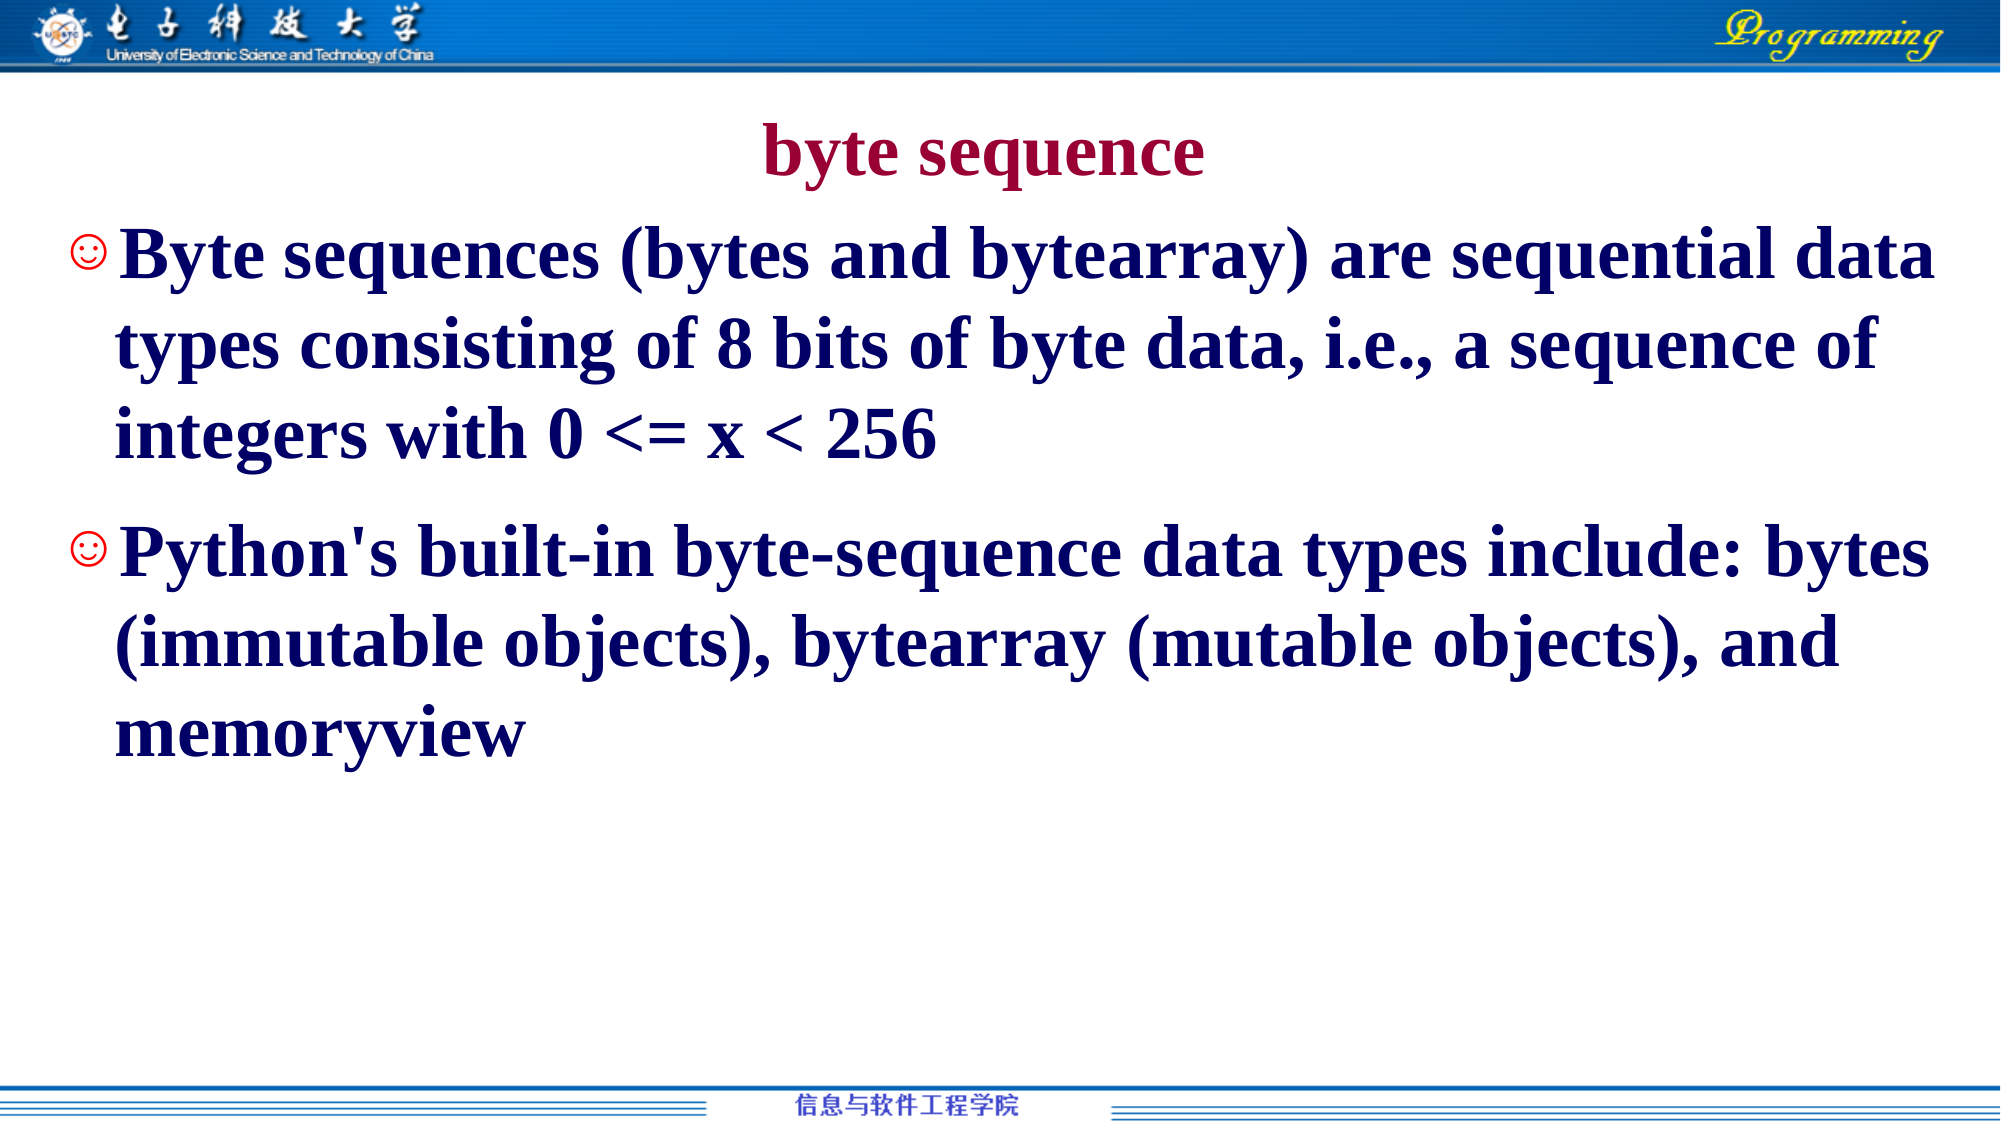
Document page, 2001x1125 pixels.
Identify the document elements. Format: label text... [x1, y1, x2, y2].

title byte sequence [196, 98, 1773, 194]
list Byte sequences (bytes and bytearray) are sequential data types consisting of 8 bits of byte data, i.e., a sequence of integers with 0 <= x < 256 Python's built-in byte-sequence data types include: bytes (immutable objects), bytearray (mutable objects), and memoryview [43, 196, 1957, 882]
picture [0, 0, 2001, 1125]
